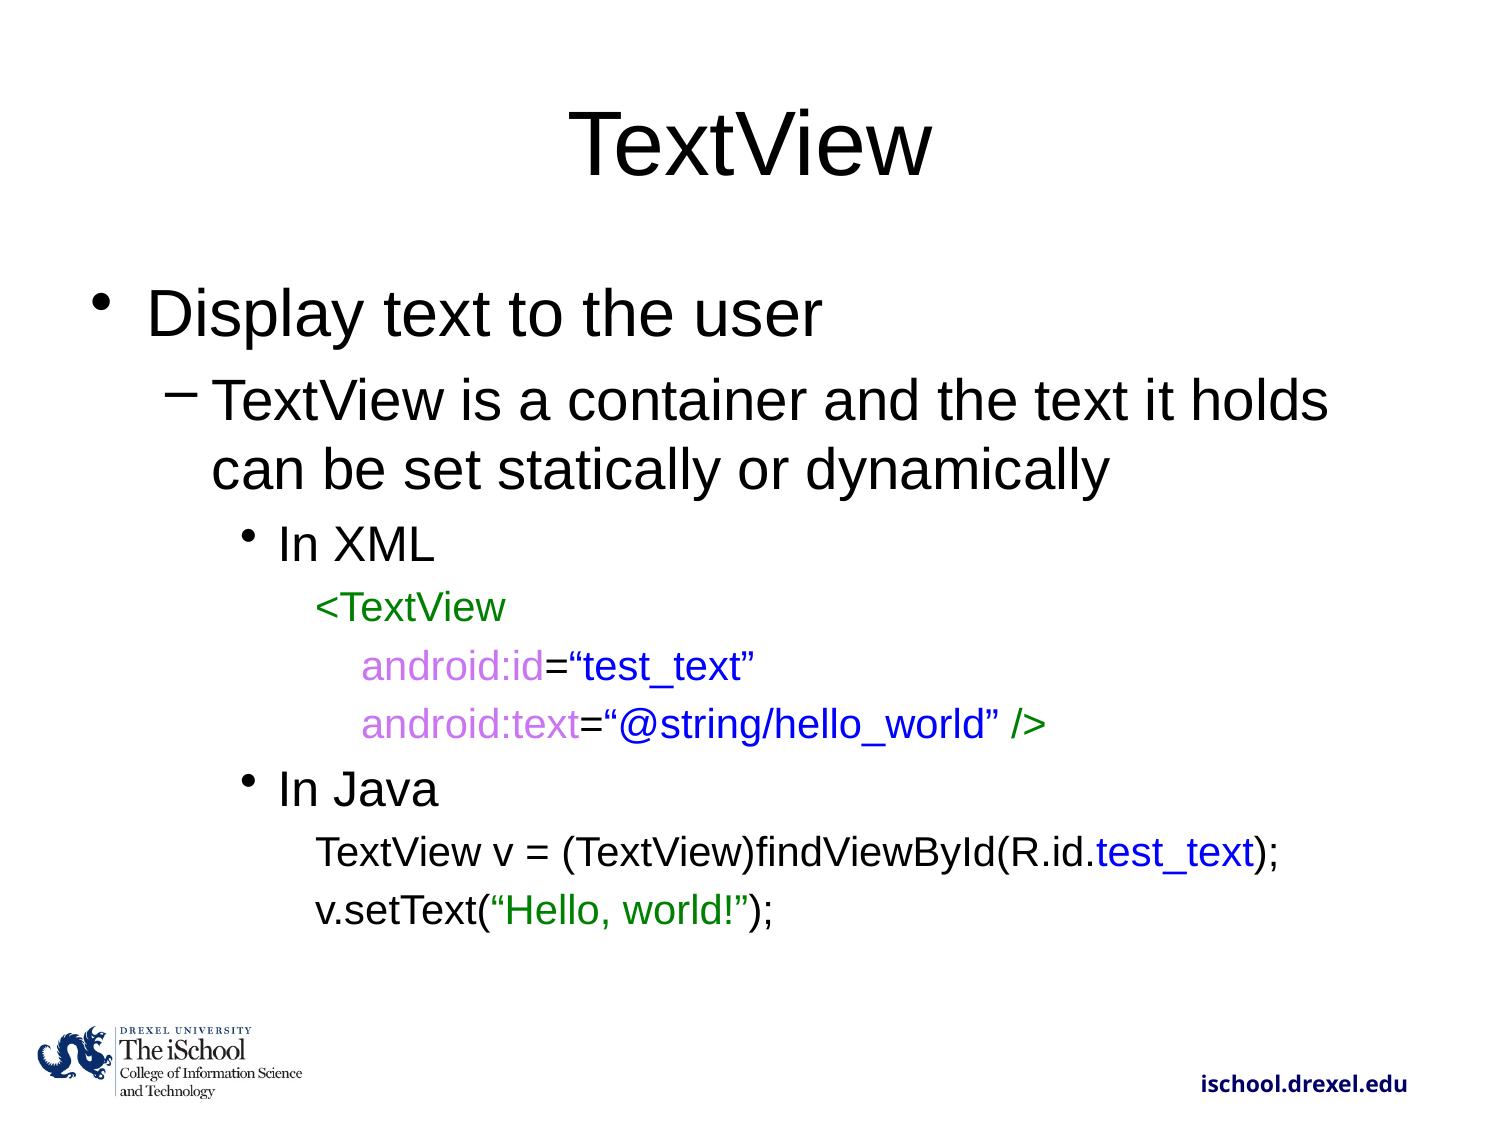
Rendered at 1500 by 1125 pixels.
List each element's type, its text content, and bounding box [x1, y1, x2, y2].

list Display text to the user TextView is a container and the text it holds can be set statically or dynamically In XML <TextView android:id=“test_text” android:text=“@string/hello_world” /> In Java TextView v = (TextView)findViewById(R.id.test_text); v.setText(“Hello, world!”); [74, 262, 1426, 1006]
picture [37, 1026, 302, 1099]
title TextView [74, 44, 1426, 233]
